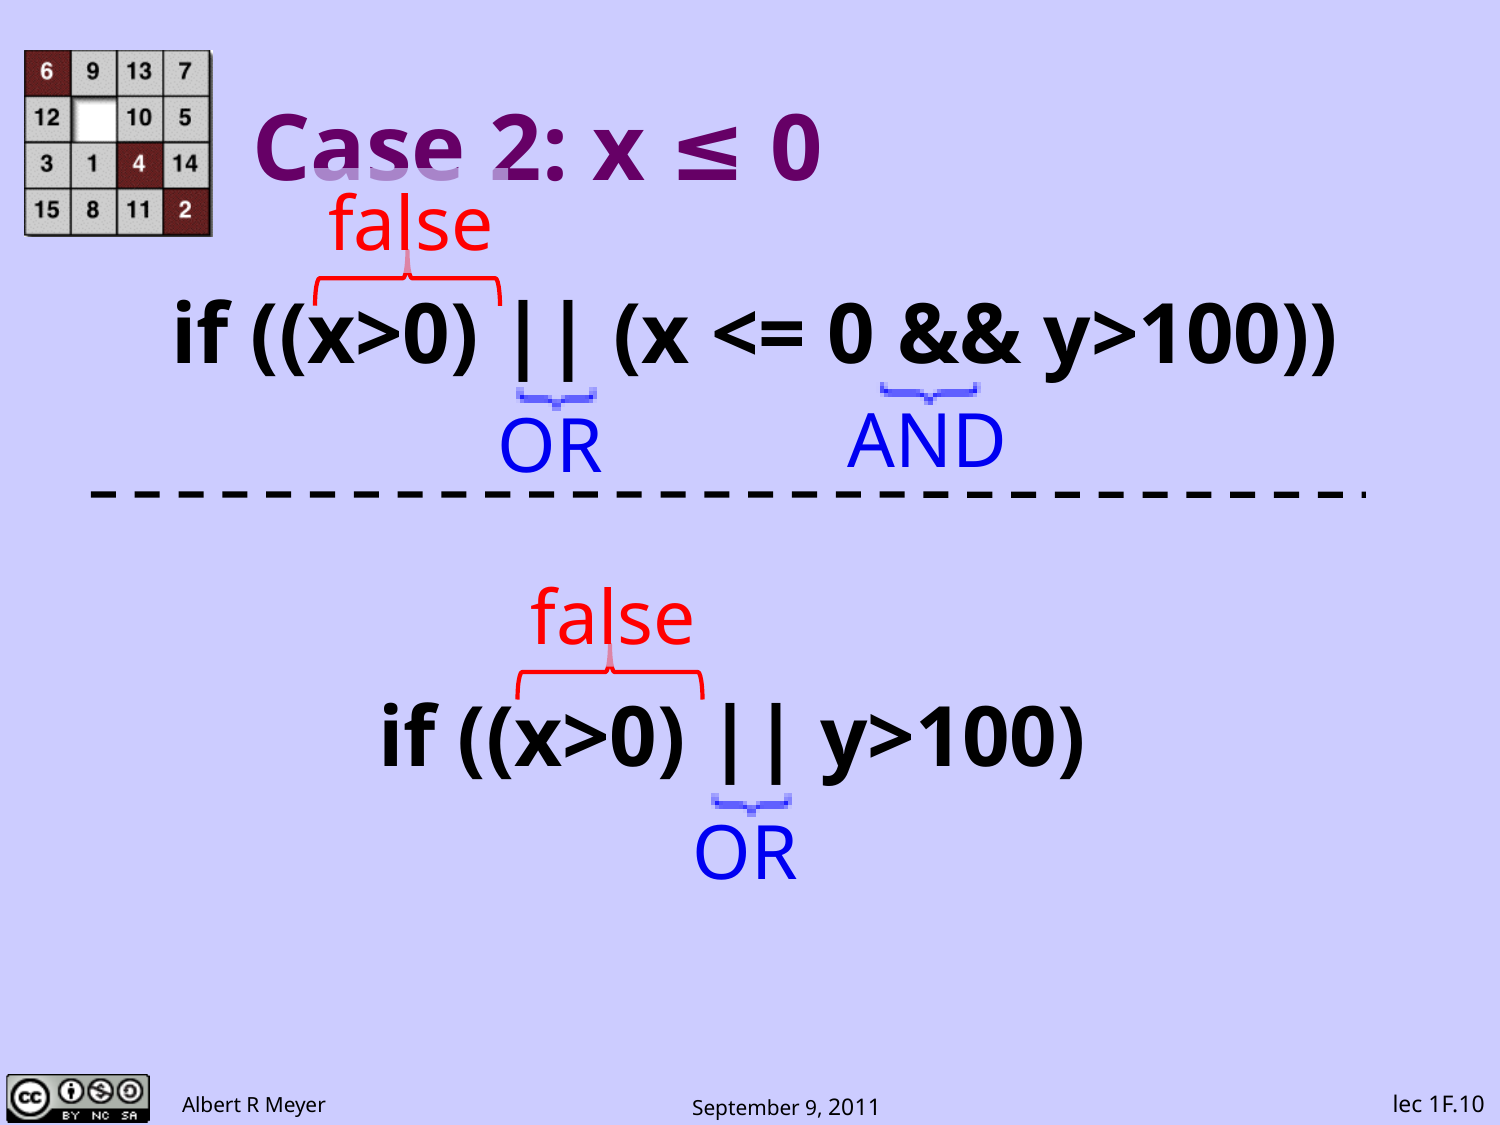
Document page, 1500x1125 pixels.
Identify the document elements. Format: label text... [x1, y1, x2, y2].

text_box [307, 167, 515, 271]
picture [24, 50, 213, 237]
picture [6, 1074, 150, 1123]
slide_number lec 1F.10 [1376, 1081, 1500, 1125]
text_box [90, 273, 1367, 904]
title Case 2: x ≤ 0 [237, 49, 1476, 238]
